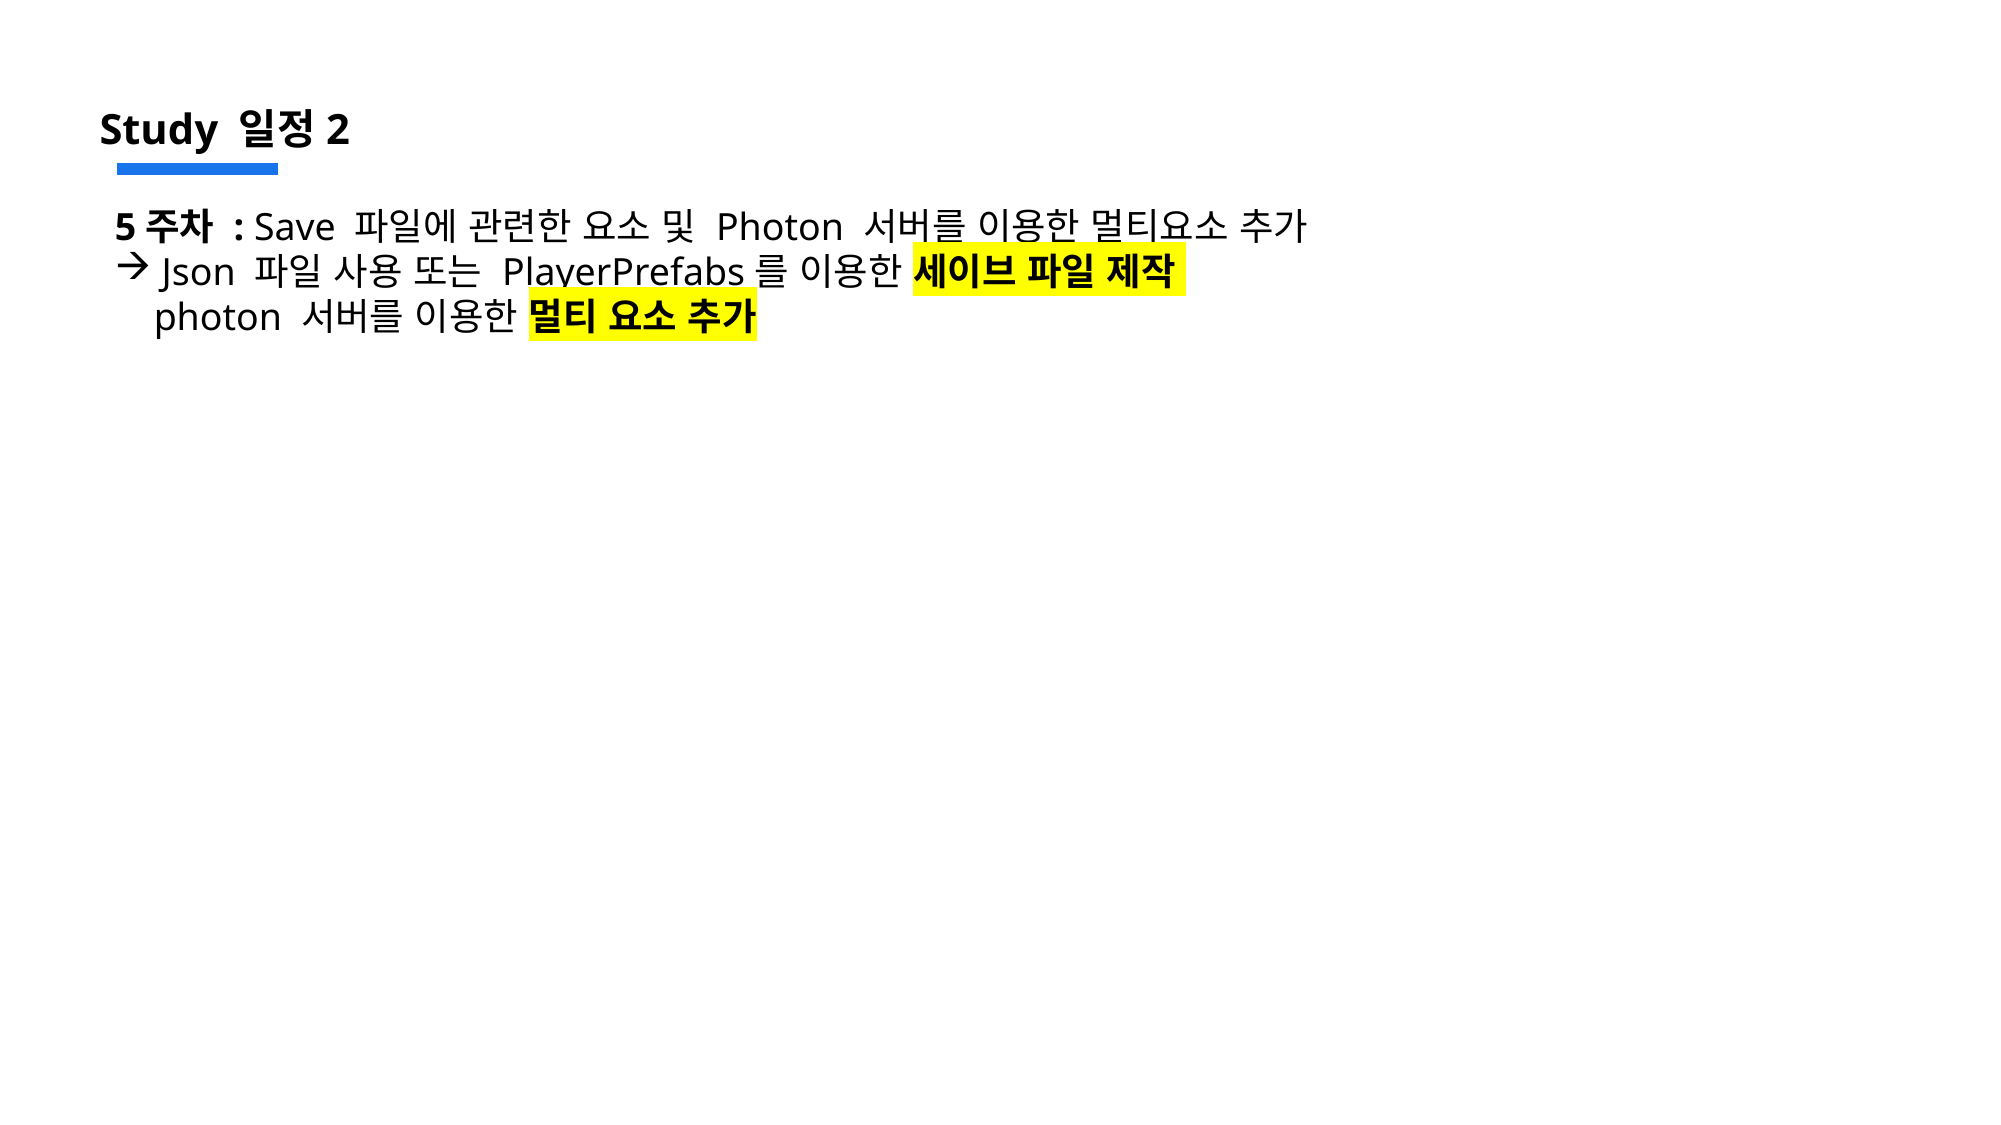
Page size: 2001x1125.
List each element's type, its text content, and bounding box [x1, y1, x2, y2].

text_box 5주차 : Save 파일에 관련한 요소 및 Photon 서버를 이용한 멀티요소 추가 Json 파일 사용 또는 PlayerPrefabs를 이용한 세이브 파일 제작 photon 서버를 이용한 멀티 요소 추가 [99, 195, 1817, 346]
text_box Study 일정2 [84, 95, 481, 161]
